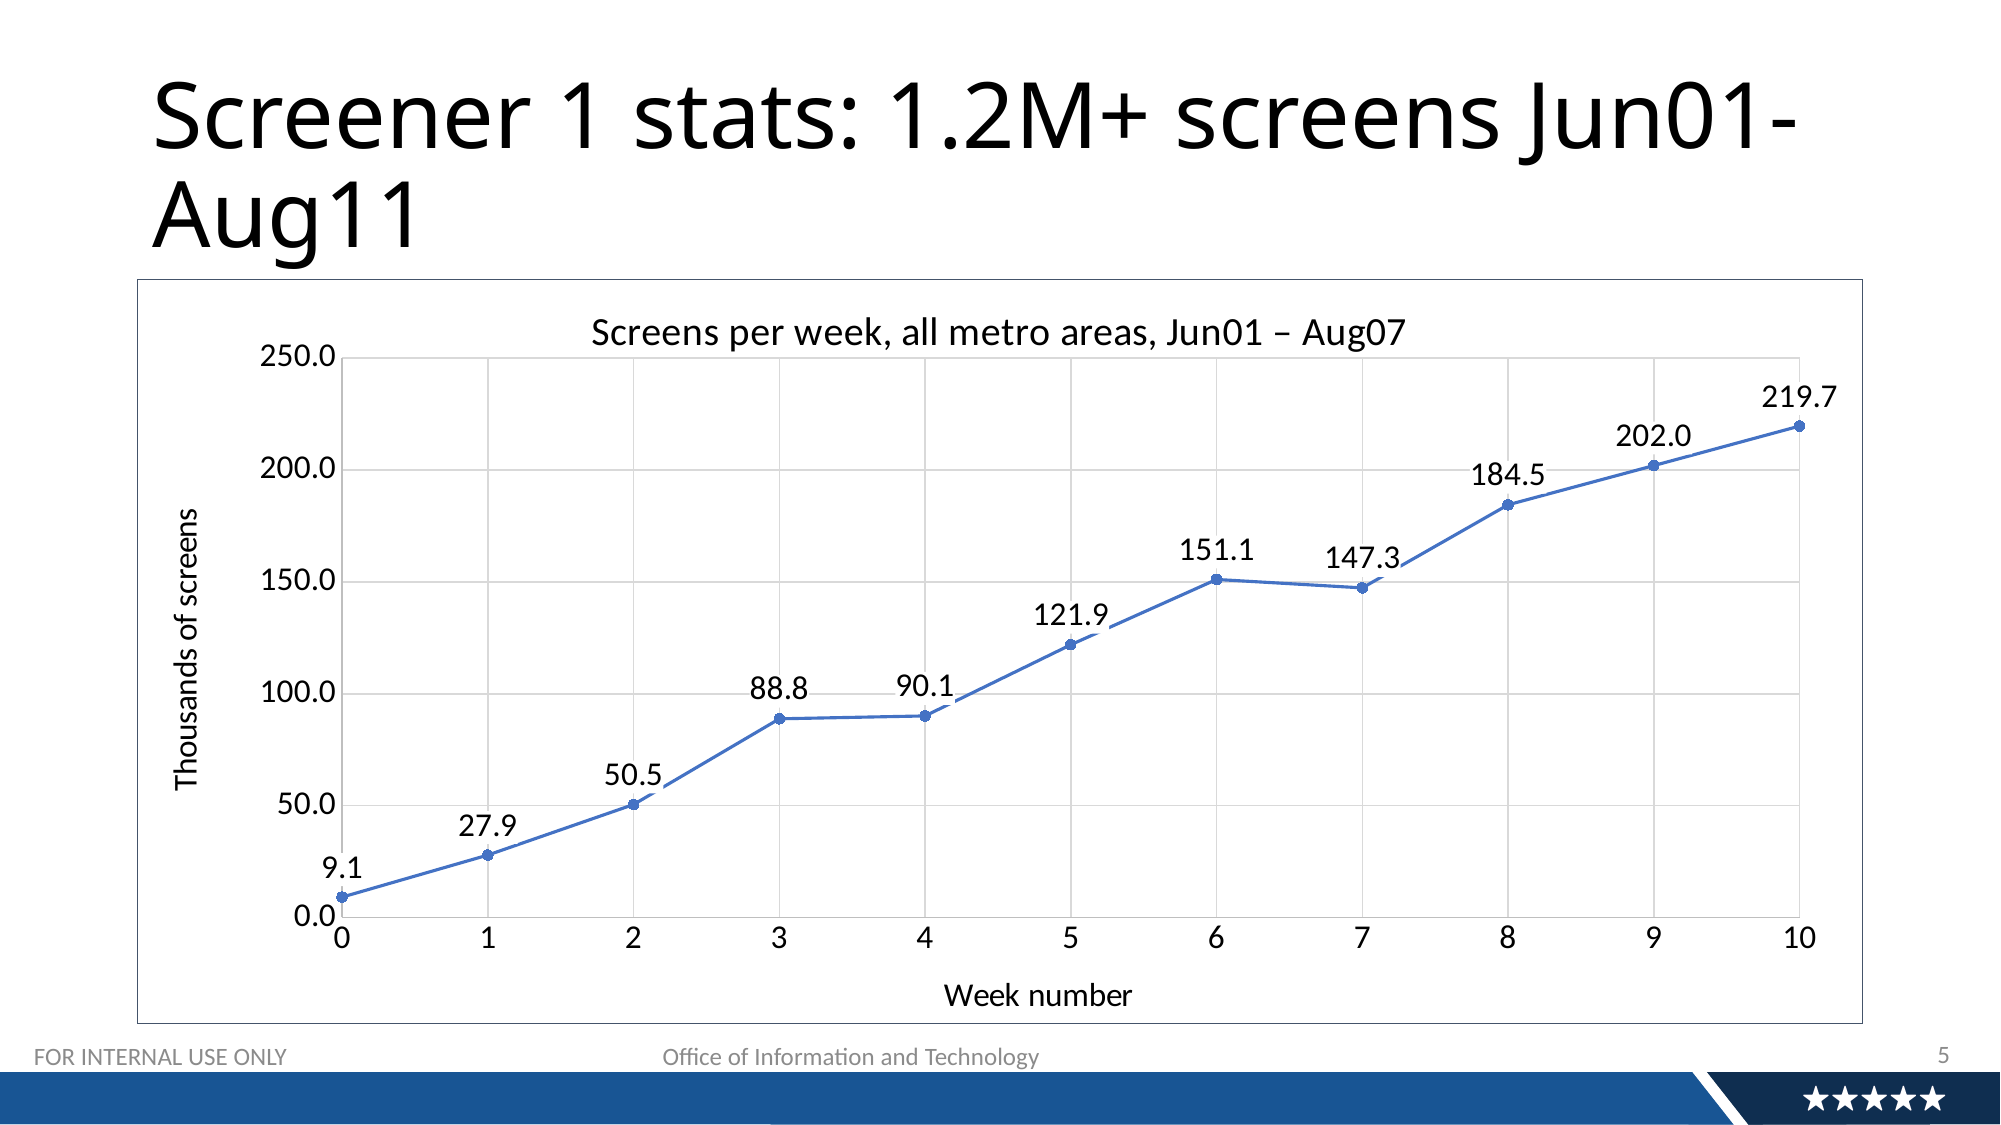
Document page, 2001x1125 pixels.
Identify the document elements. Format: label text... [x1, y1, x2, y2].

title Screener 1 stats: 1.2M+ screens Jun01-Aug11 [137, 59, 1863, 278]
picture [0, 1072, 2000, 1125]
chart [137, 279, 1863, 1024]
footer FOR INTERNAL USE ONLY Office of Information and Technology [19, 1029, 1093, 1082]
slide_number 5 [1515, 1023, 1966, 1084]
